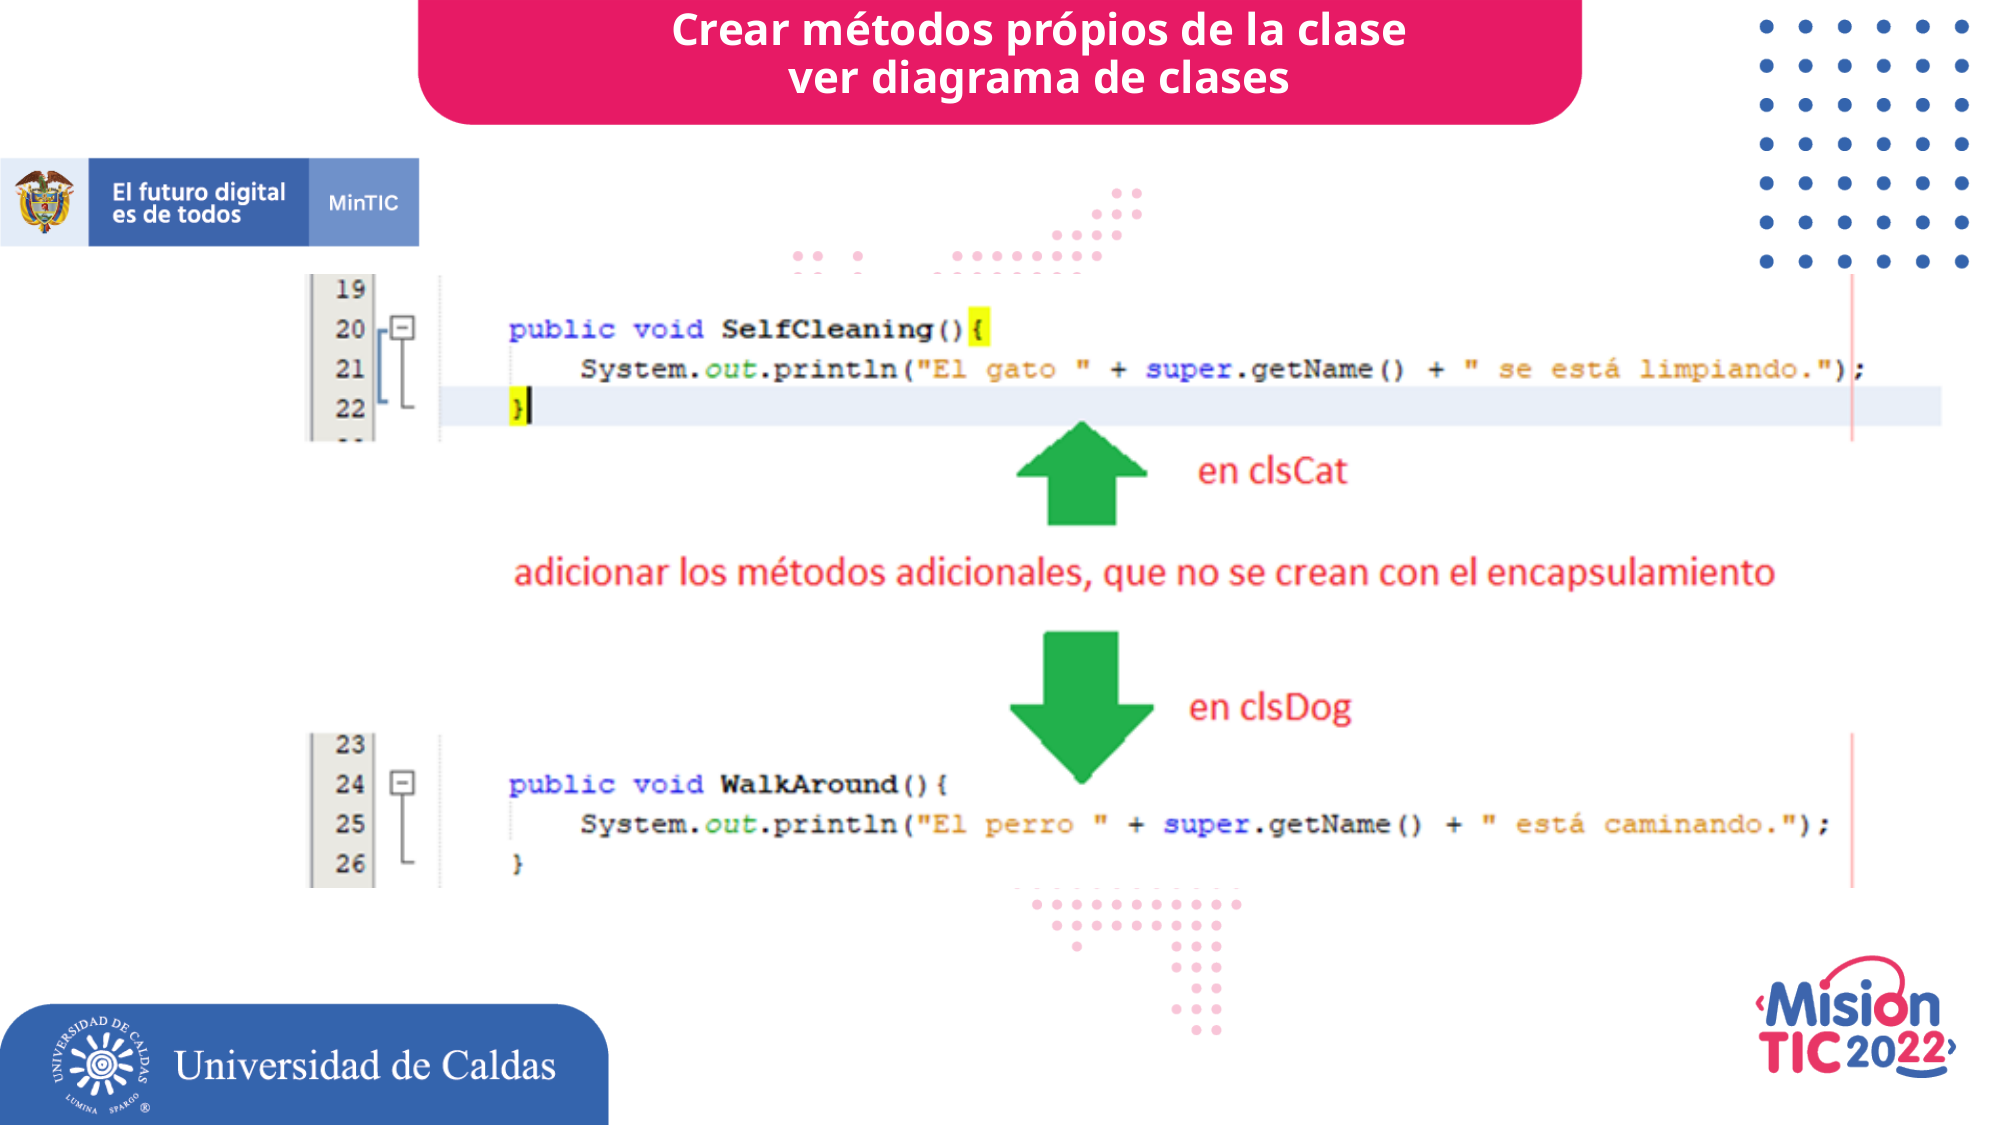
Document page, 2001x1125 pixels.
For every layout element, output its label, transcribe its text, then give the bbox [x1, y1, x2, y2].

text_box Crear métodos própios de la clase ver diagrama de clases [566, 0, 1513, 111]
picture [0, 0, 2000, 1125]
